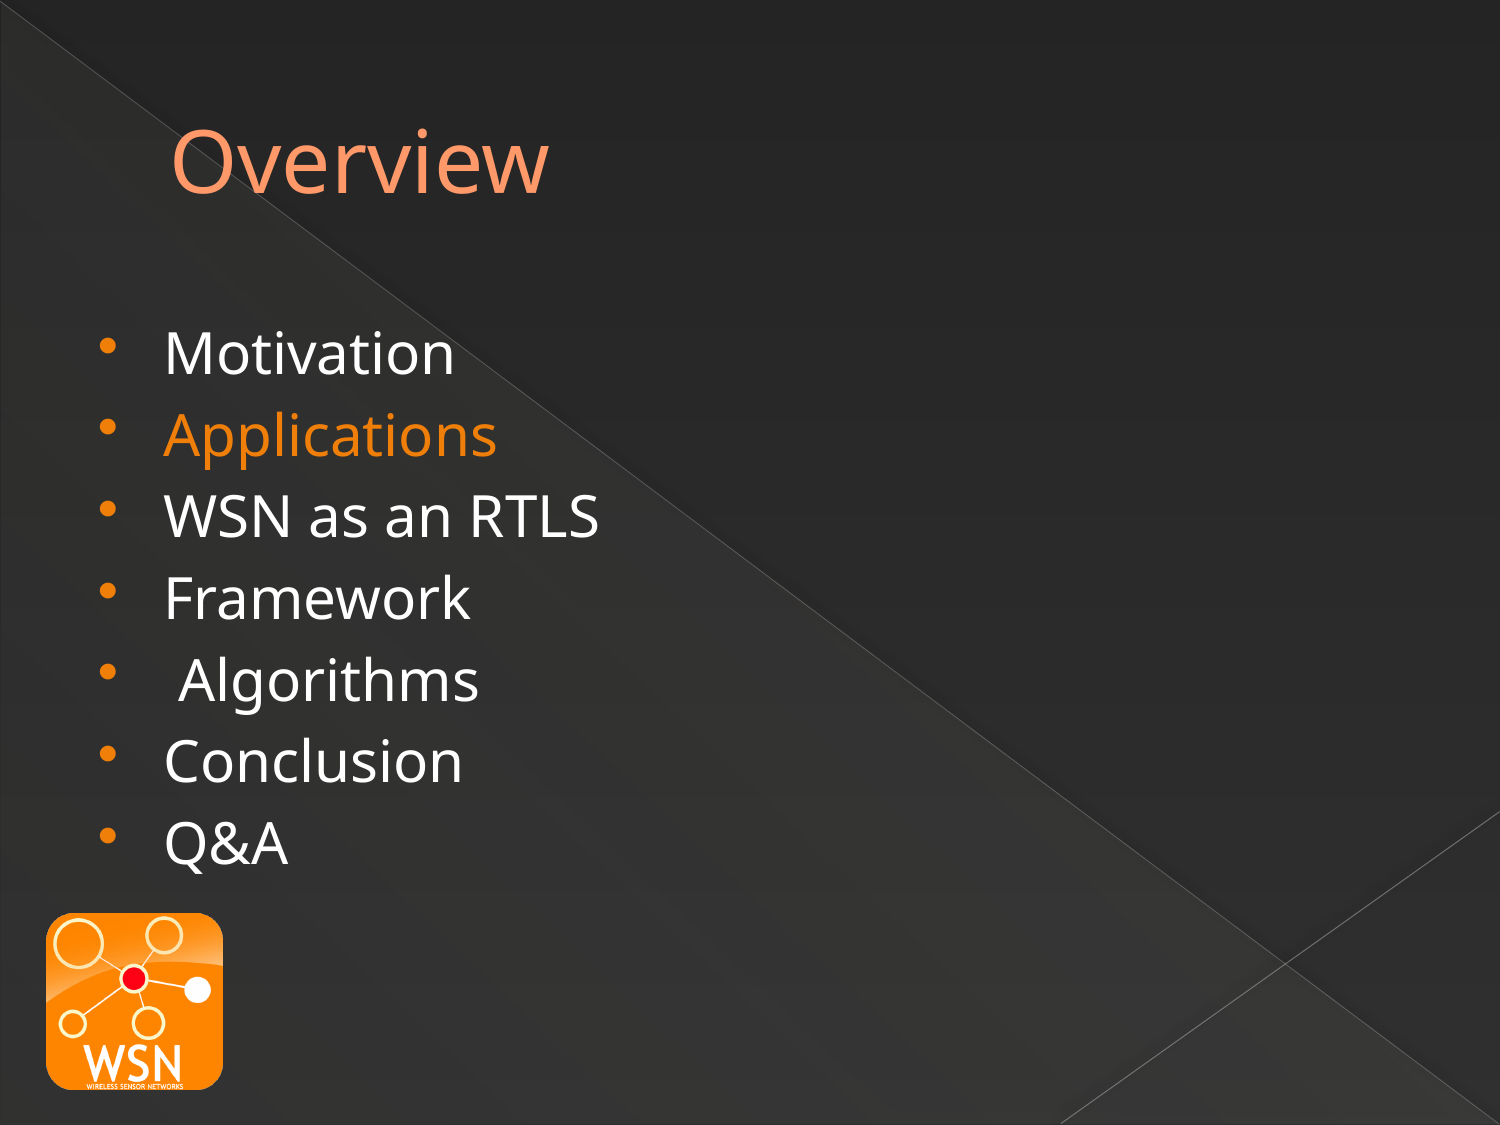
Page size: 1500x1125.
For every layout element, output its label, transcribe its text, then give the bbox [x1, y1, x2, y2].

list Motivation Applications WSN as an RTLS Framework Algorithms Conclusion Q&A [75, 308, 1425, 1059]
title Overview [75, 43, 1425, 274]
picture [46, 913, 223, 1090]
